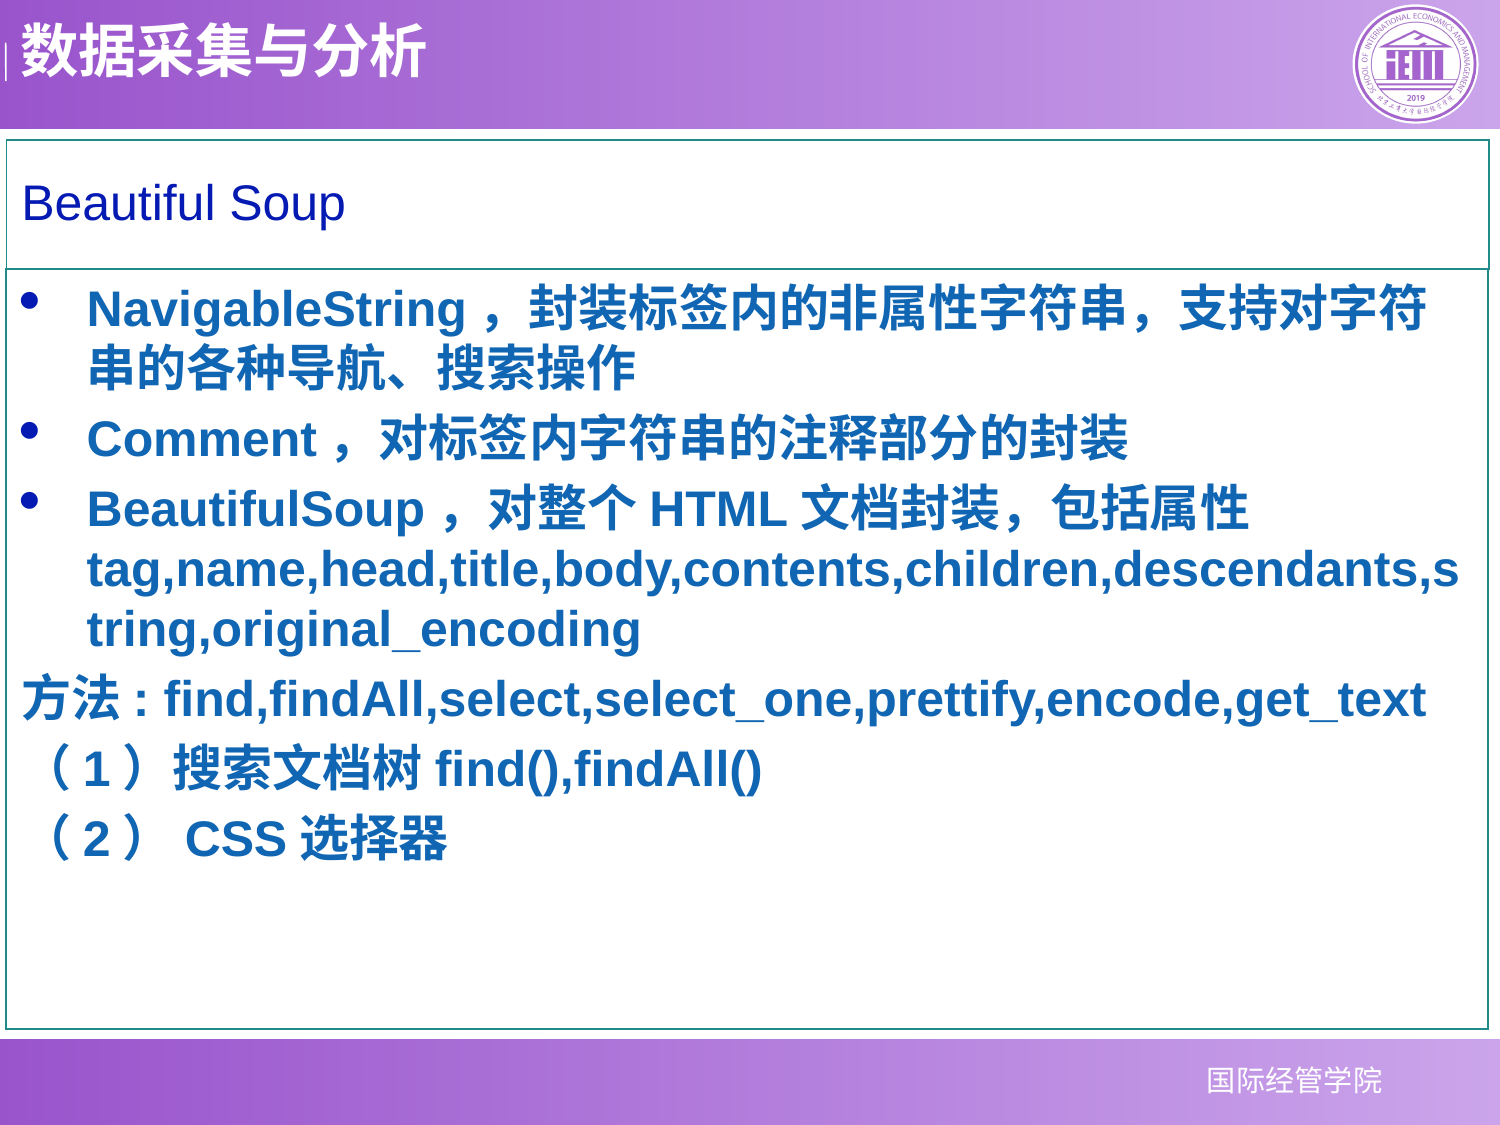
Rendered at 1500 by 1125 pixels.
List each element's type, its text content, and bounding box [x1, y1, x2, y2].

list NavigableString，封装标签内的非属性字符串，支持对字符串的各种导航、搜索操作 Comment，对标签内字符串的注释部分的封装 BeautifulSoup，对整个HTML文档封装，包括属性tag,name,head,title,body,contents,children,descendants,string,original_encoding 方法: find,findAll,select,select_one,prettify,encode,get_text （1）搜索文档树find(),findAll() （2）CSS选择器 [5, 268, 1489, 1030]
picture [1354, 6, 1477, 122]
title Beautiful Soup [6, 139, 1490, 270]
